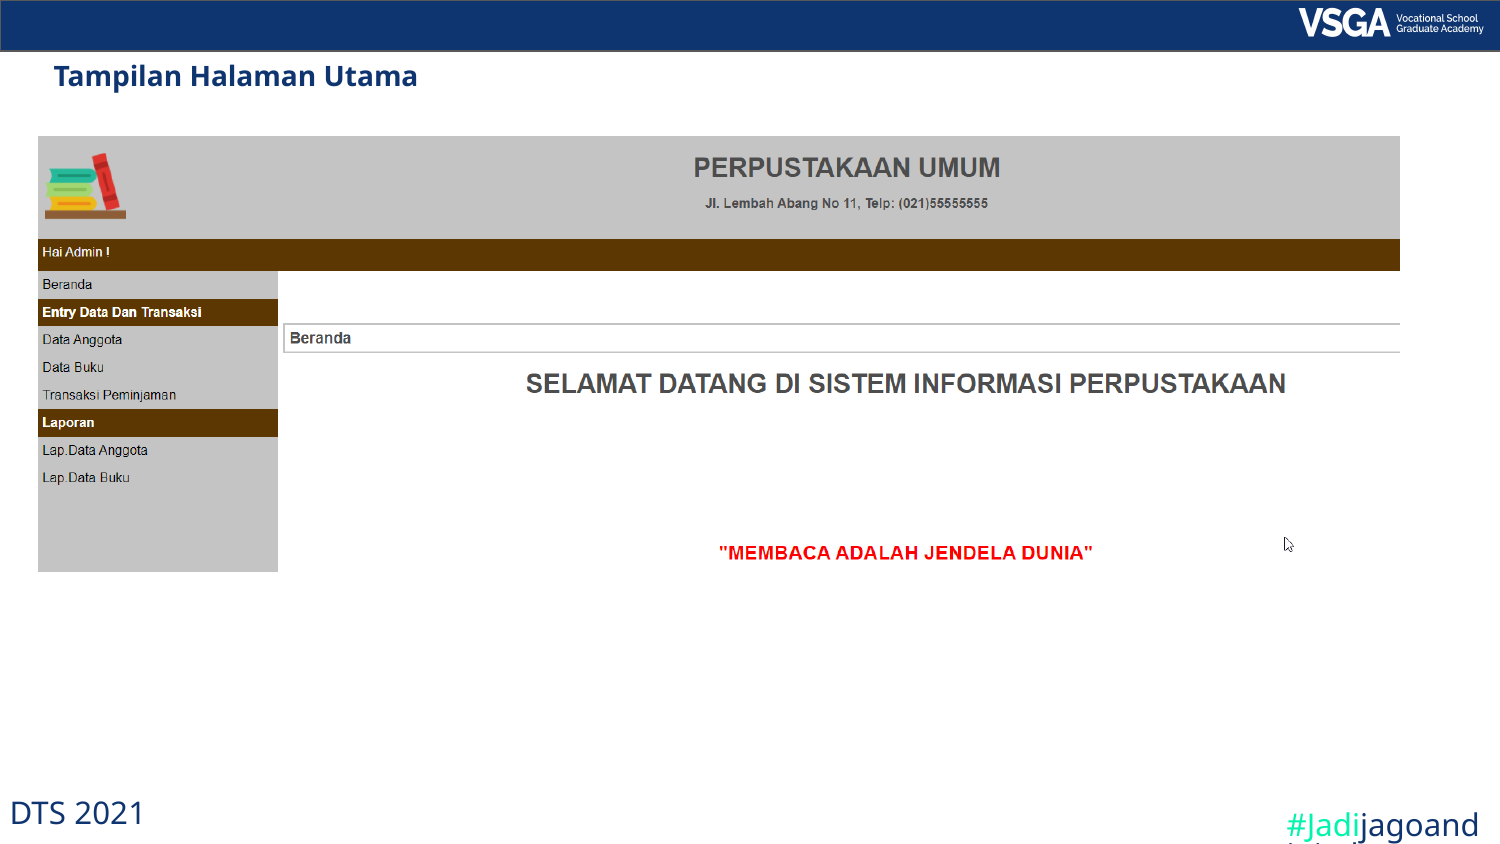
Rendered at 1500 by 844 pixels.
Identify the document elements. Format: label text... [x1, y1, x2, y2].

text_box Tampilan Halaman Utama [38, 43, 938, 108]
picture [1284, 0, 1499, 79]
text_box [0, 0, 1279, 52]
picture [38, 135, 1400, 572]
subtitle #Jadijagoandigital [1271, 797, 1500, 830]
subtitle DTS 2021 [0, 785, 608, 818]
